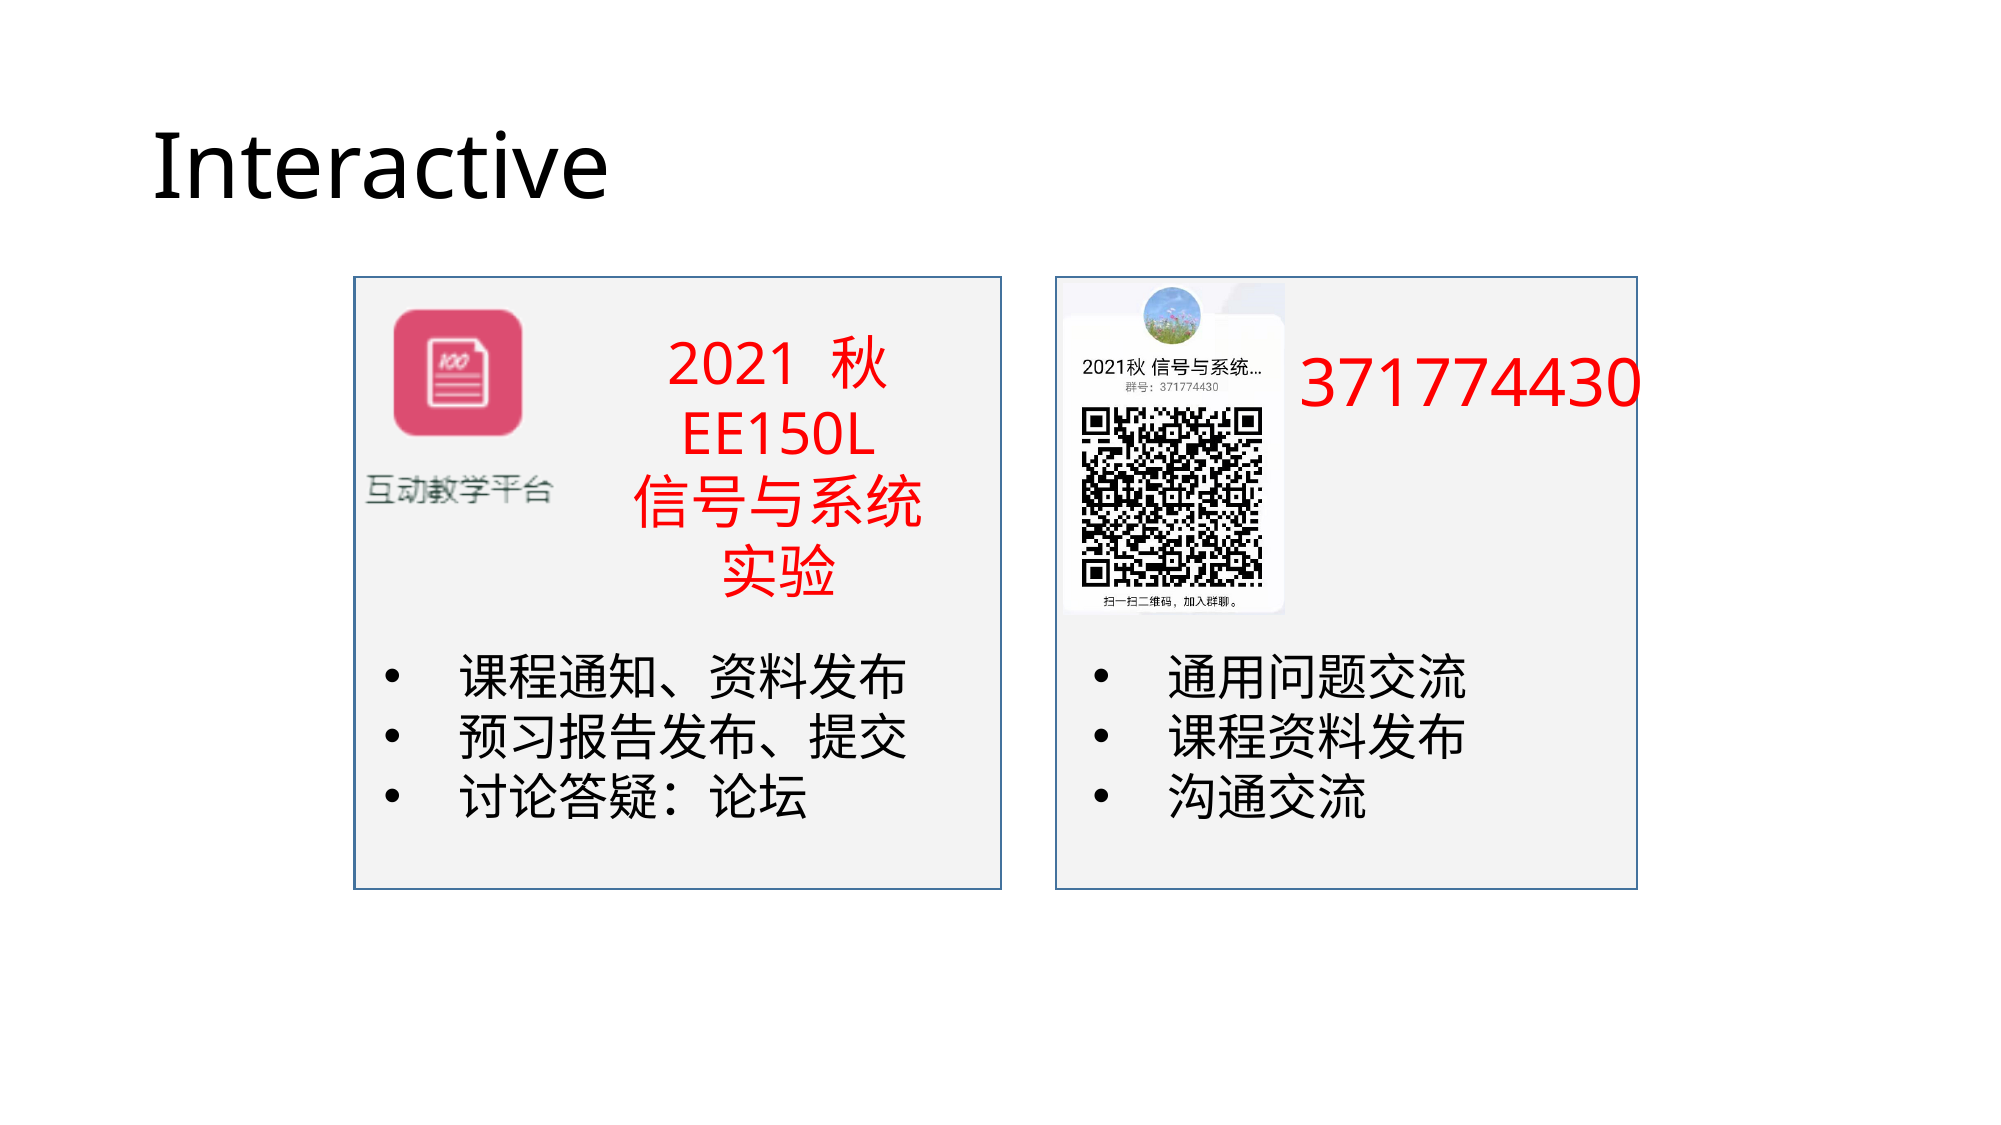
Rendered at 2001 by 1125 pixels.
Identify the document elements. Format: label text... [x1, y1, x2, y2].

picture [326, 295, 583, 528]
text_box 2021 秋 EE150L 信号与系统 实验 [582, 318, 974, 613]
picture [1063, 283, 1285, 615]
text_box [1055, 276, 1638, 890]
text_box 通用问题交流 课程资料发布 沟通交流 [1077, 638, 1588, 833]
text_box 课程通知、资料发布 预习报告发布、提交 讨论答疑：论坛 [368, 638, 1008, 833]
text_box [353, 276, 1002, 890]
title Interactive [137, 59, 1863, 278]
text_box 371774430 [1285, 332, 1679, 428]
